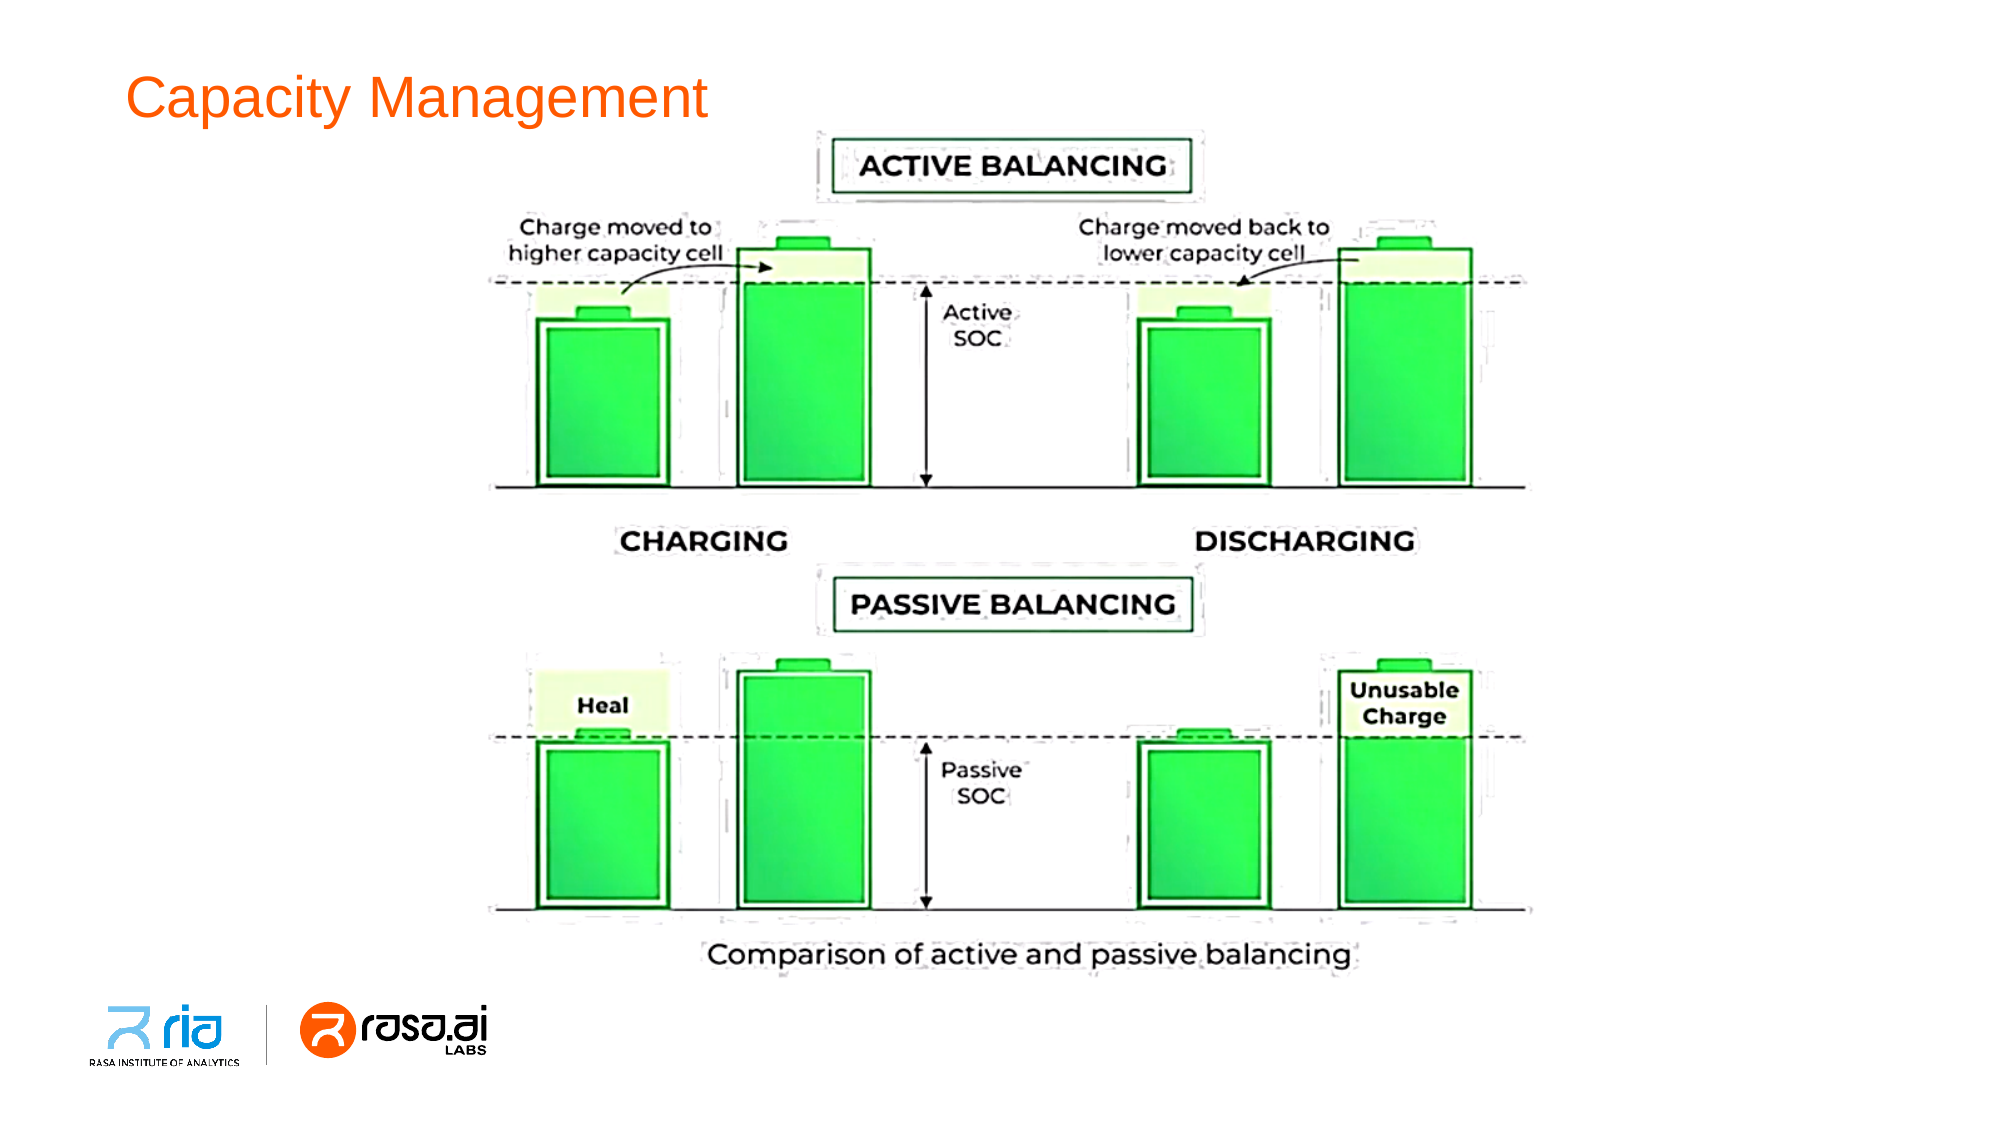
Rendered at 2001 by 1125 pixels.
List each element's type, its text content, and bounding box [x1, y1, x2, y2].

picture [78, 992, 250, 1078]
title Capacity Management [125, 59, 1791, 131]
picture [411, 111, 1615, 991]
